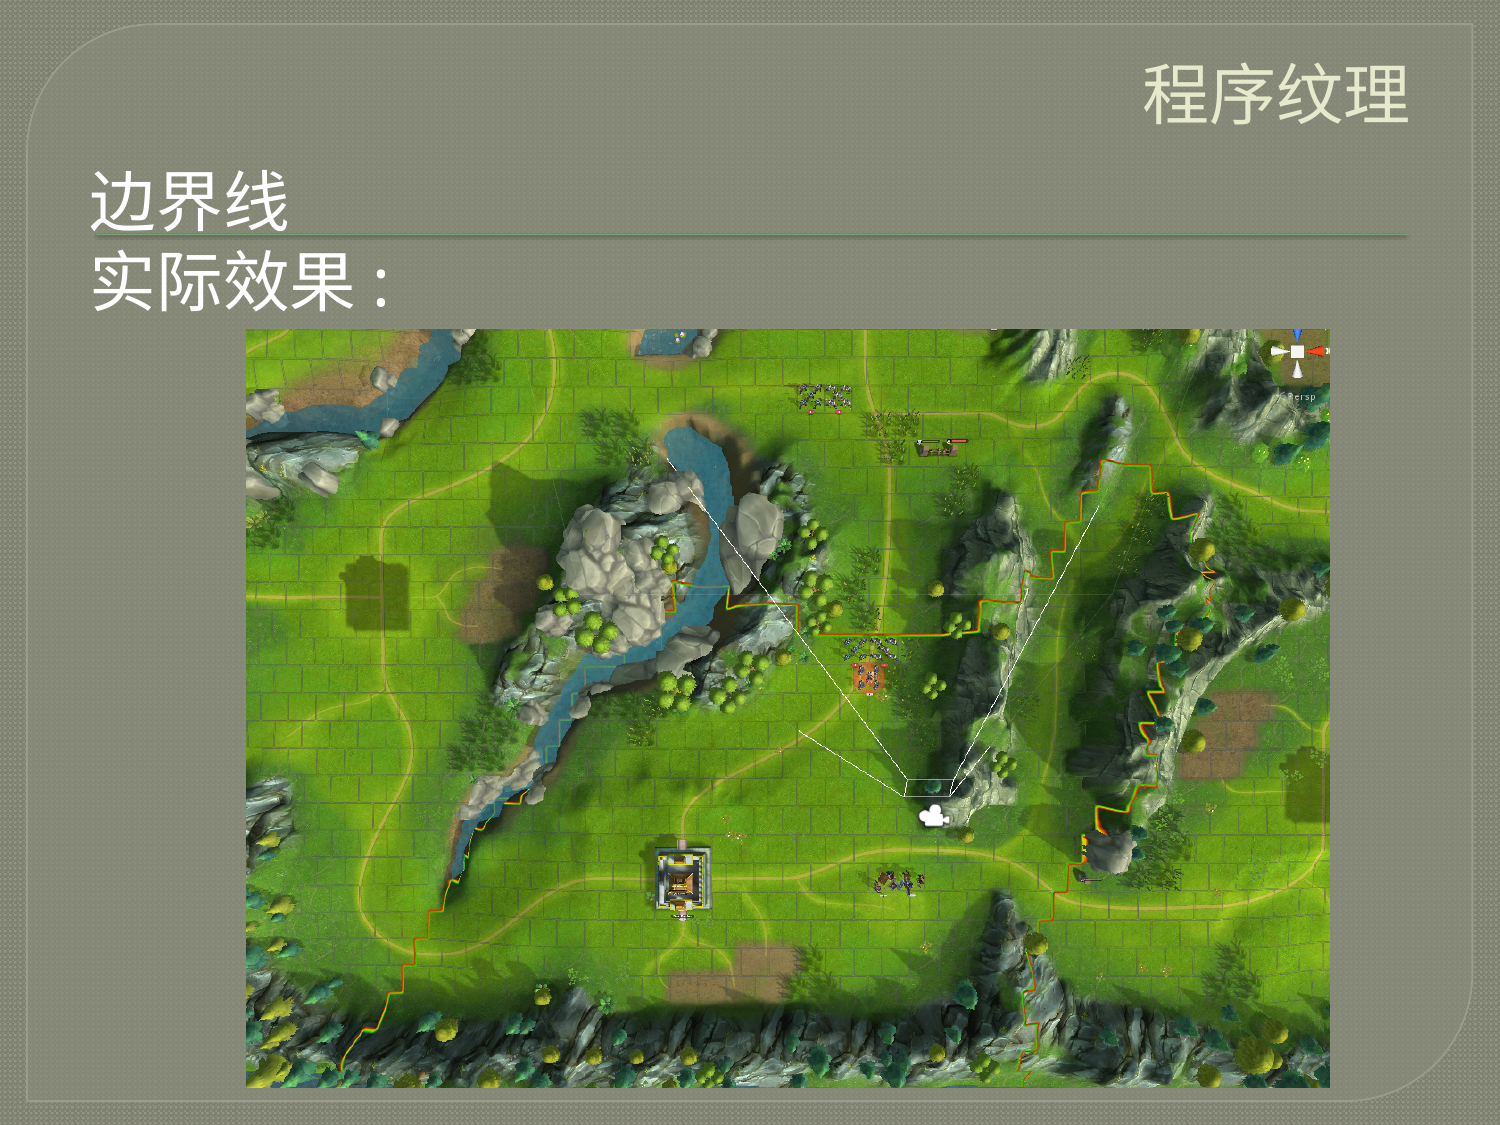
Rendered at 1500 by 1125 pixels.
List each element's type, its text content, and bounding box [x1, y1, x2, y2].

picture [245, 329, 1330, 1088]
list 边界线 实际效果: [75, 152, 1425, 1090]
title 程序纹理 [75, 45, 1425, 141]
